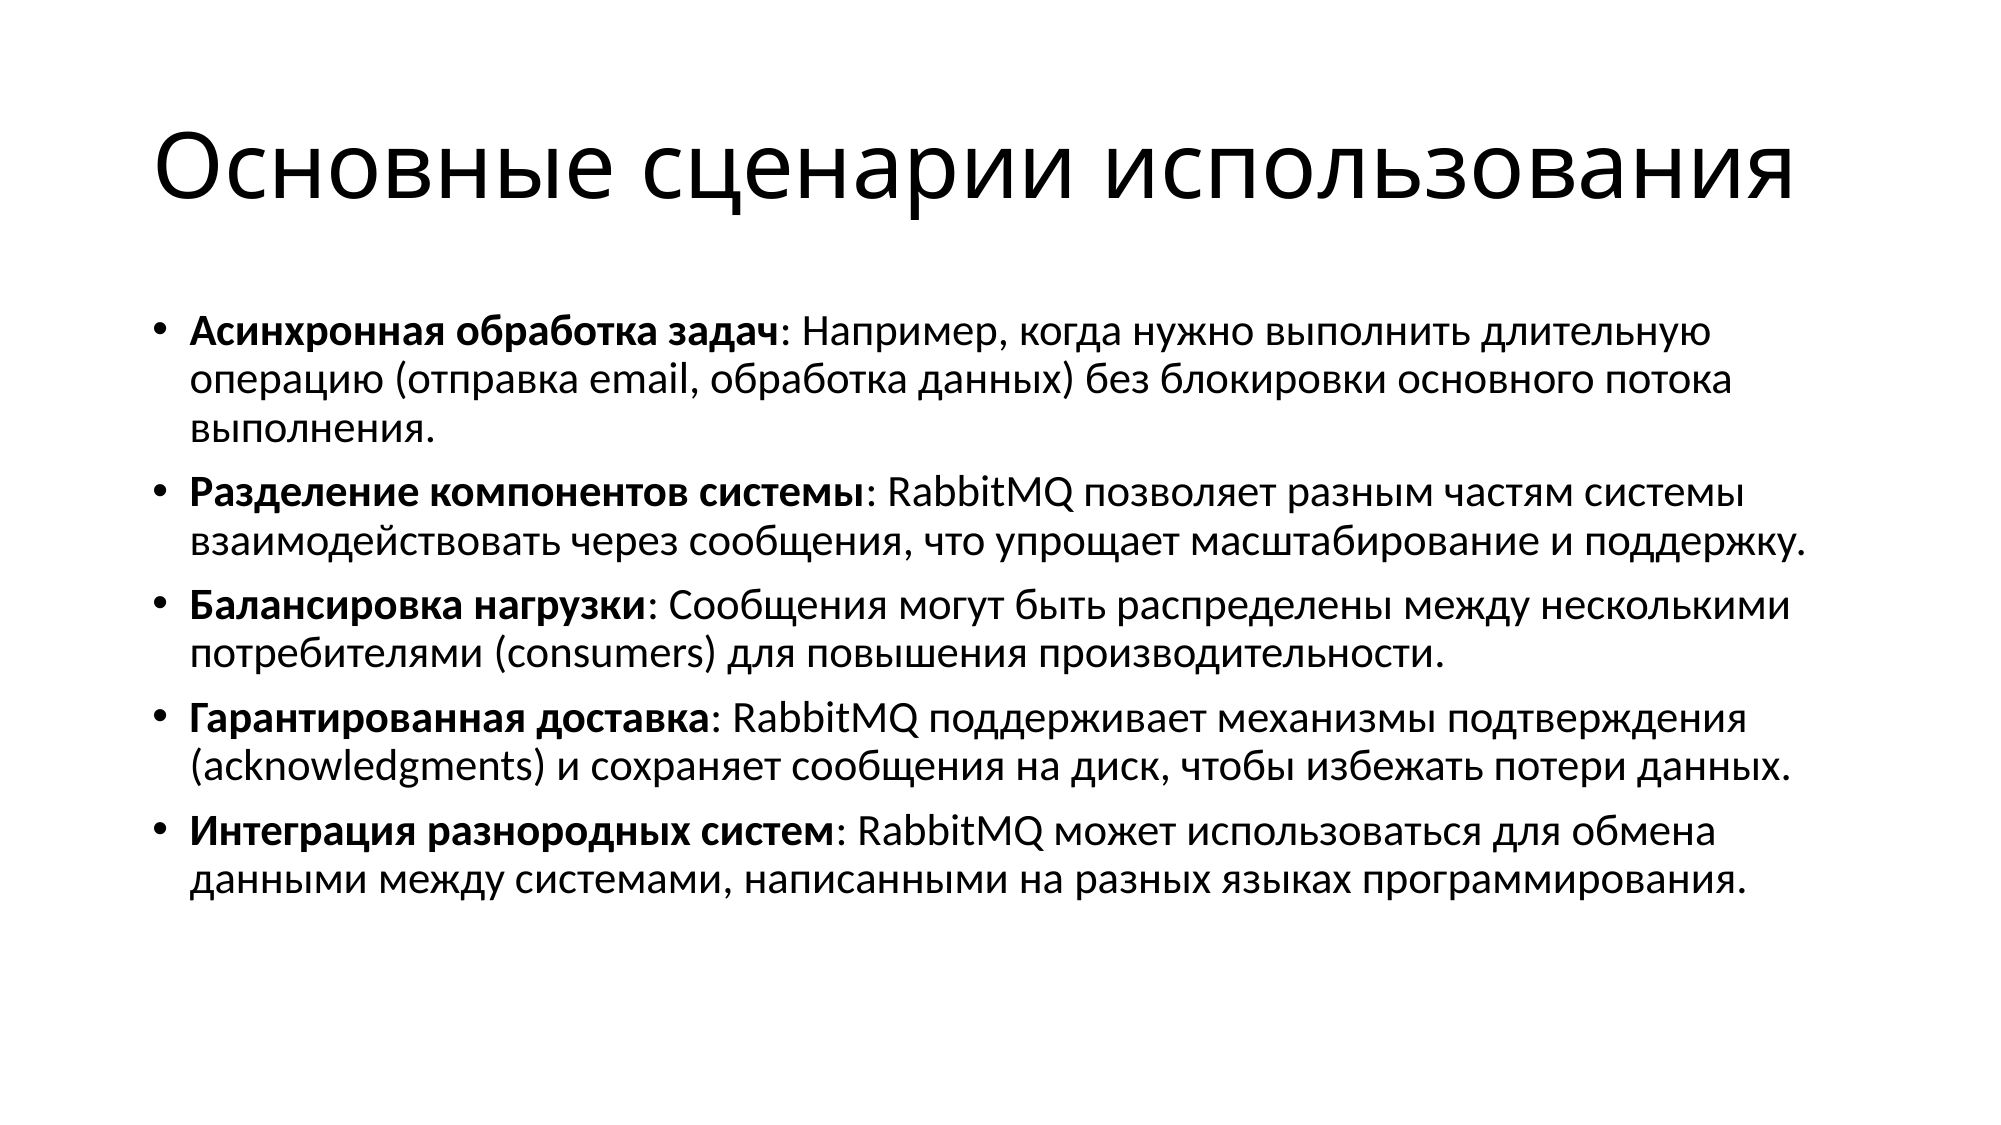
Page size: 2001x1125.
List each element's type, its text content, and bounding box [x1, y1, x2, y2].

list Асинхронная обработка задач: Например, когда нужно выполнить длительную операцию (отправка email, обработка данных) без блокировки основного потока выполнения. Разделение компонентов системы: RabbitMQ позволяет разным частям системы взаимодействовать через сообщения, что упрощает масштабирование и поддержку. Балансировка нагрузки: Сообщения могут быть распределены между несколькими потребителями (consumers) для повышения производительности. Гарантированная доставка: RabbitMQ поддерживает механизмы подтверждения (acknowledgments) и сохраняет сообщения на диск, чтобы избежать потери данных. Интеграция разнородных систем: RabbitMQ может использоваться для обмена данными между системами, написанными на разных языках программирования. [137, 299, 1863, 1014]
title Основные сценарии использования [137, 59, 1863, 278]
